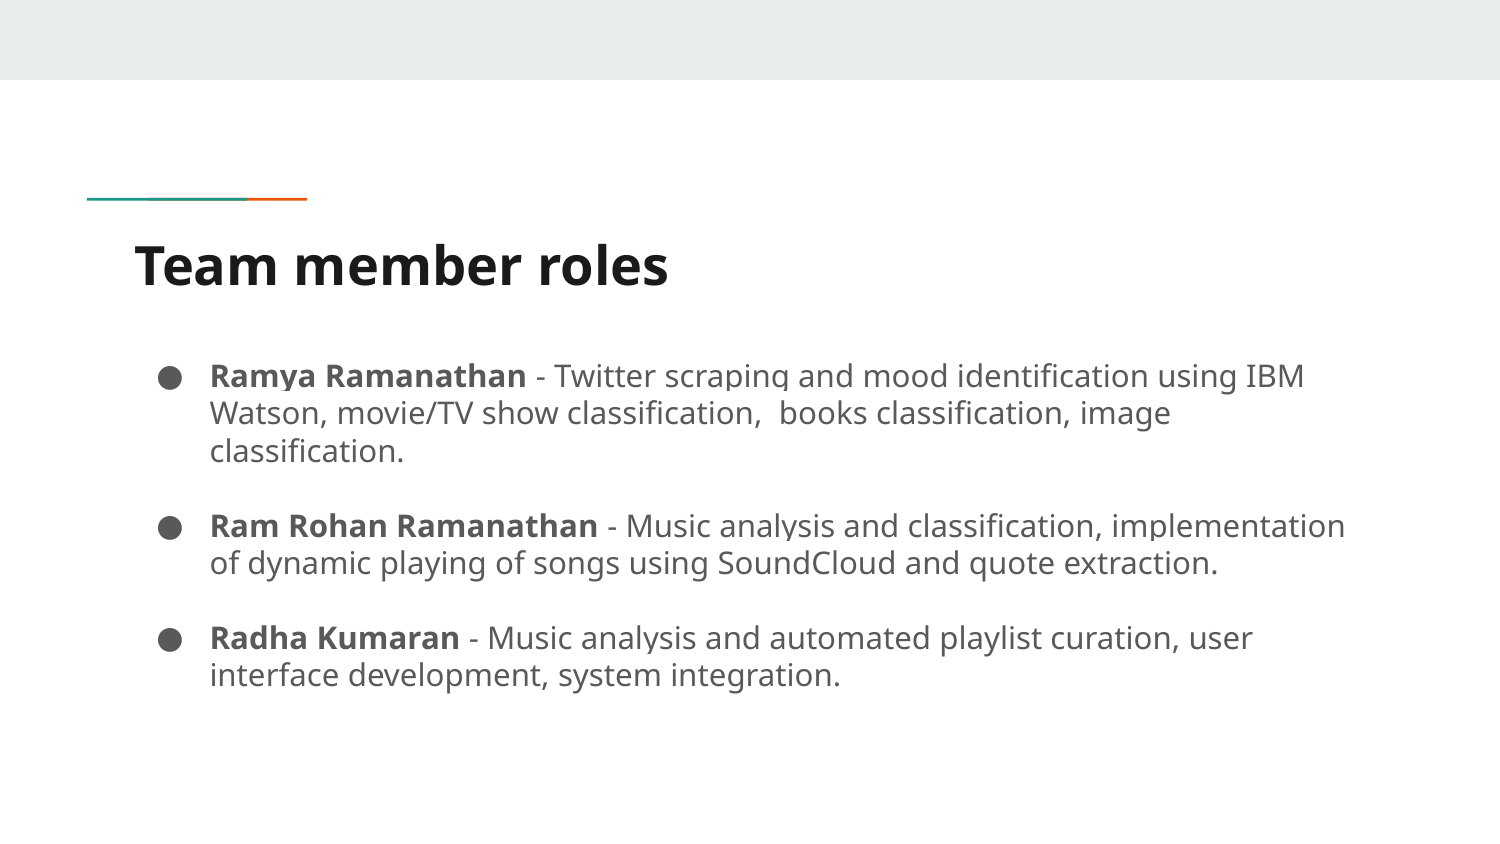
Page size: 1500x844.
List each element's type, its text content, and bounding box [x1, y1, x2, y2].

title Team member roles [119, 216, 1381, 305]
list Ramya Ramanathan - Twitter scraping and mood identification using IBM Watson, movie/TV show classification, books classification, image classification. Ram Rohan Ramanathan - Music analysis and classification, implementation of dynamic playing of songs using SoundCloud and quote extraction. Radha Kumaran - Music analysis and automated playlist curation, user interface development, system integration. [119, 341, 1381, 712]
